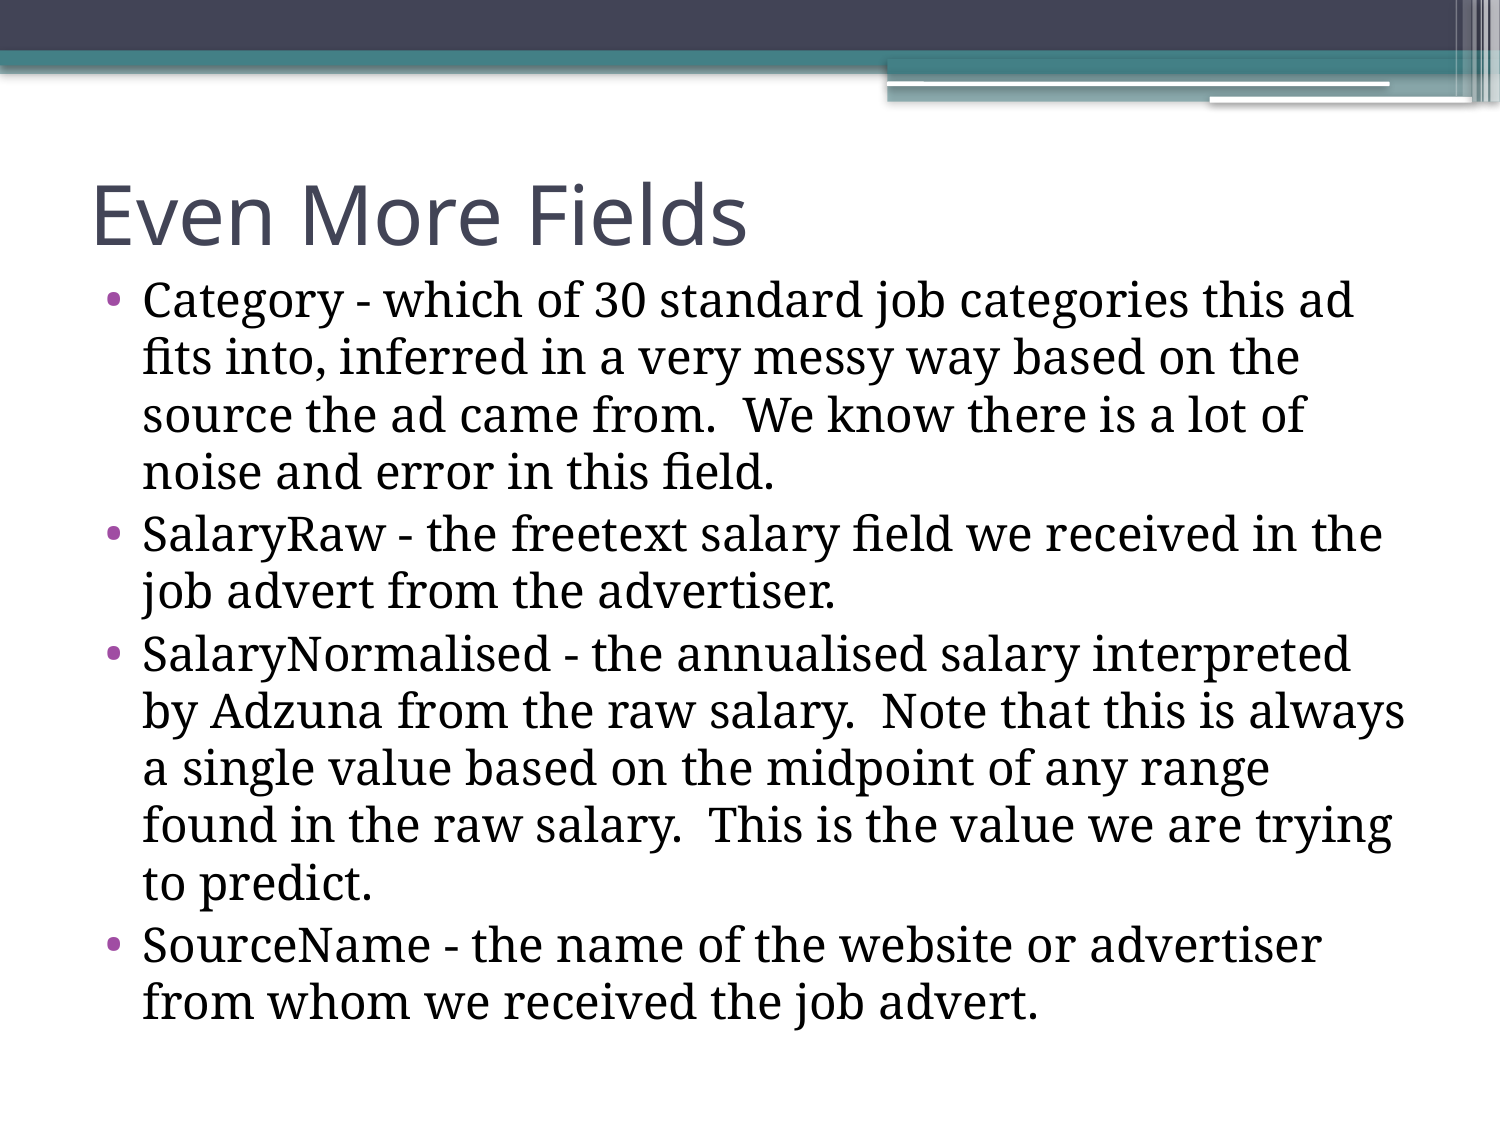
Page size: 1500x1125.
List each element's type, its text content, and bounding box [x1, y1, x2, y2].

list Category - which of 30 standard job categories this ad fits into, inferred in a very messy way based on the source the ad came from. We know there is a lot of noise and error in this field. SalaryRaw - the freetext salary field we received in the job advert from the advertiser. SalaryNormalised - the annualised salary interpreted by Adzuna from the raw salary. Note that this is always a single value based on the midpoint of any range found in the raw salary. This is the value we are trying to predict. SourceName - the name of the website or advertiser from whom we received the job advert. [75, 262, 1425, 1038]
title Even More Fields [75, 125, 1425, 262]
